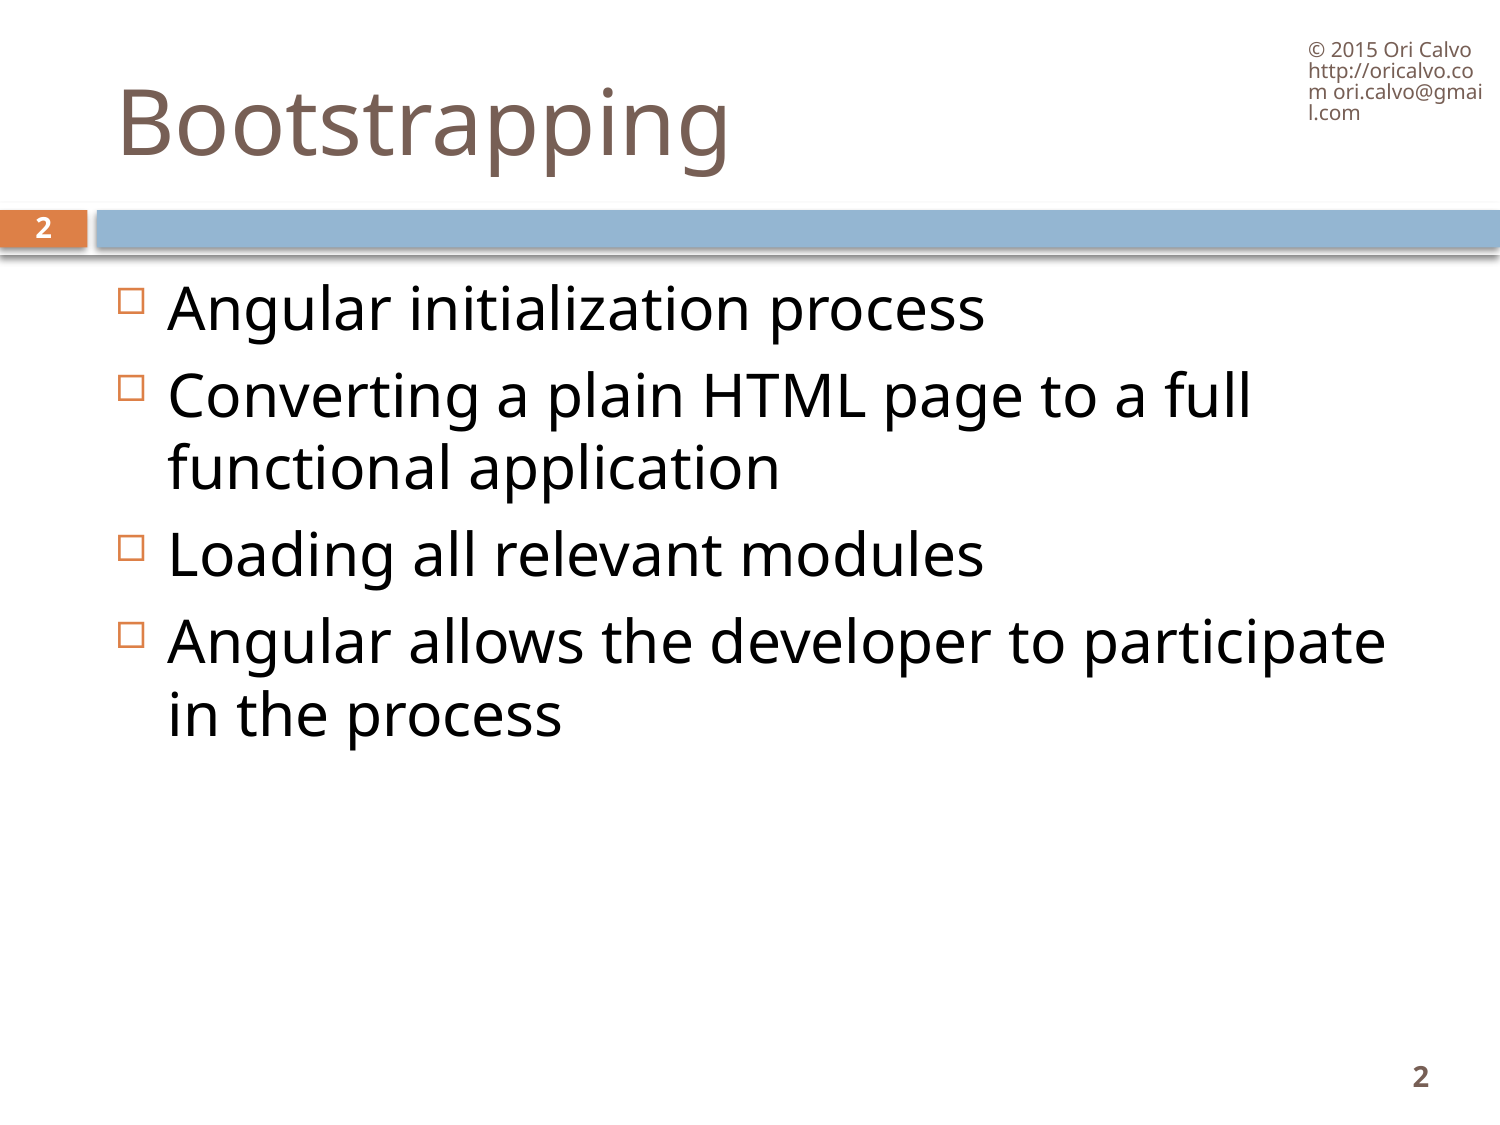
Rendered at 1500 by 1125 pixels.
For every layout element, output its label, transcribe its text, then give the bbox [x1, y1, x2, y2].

title Bootstrapping [100, 37, 1438, 200]
list Angular initialization process Converting a plain HTML page to a full functional application Loading all relevant modules Angular allows the developer to participate in the process [100, 262, 1438, 1000]
footer © 2015 Ori Calvo http://oricalvo.com ori.calvo@gmail.com [1293, 0, 1500, 102]
slide_number 2 [0, 208, 88, 249]
